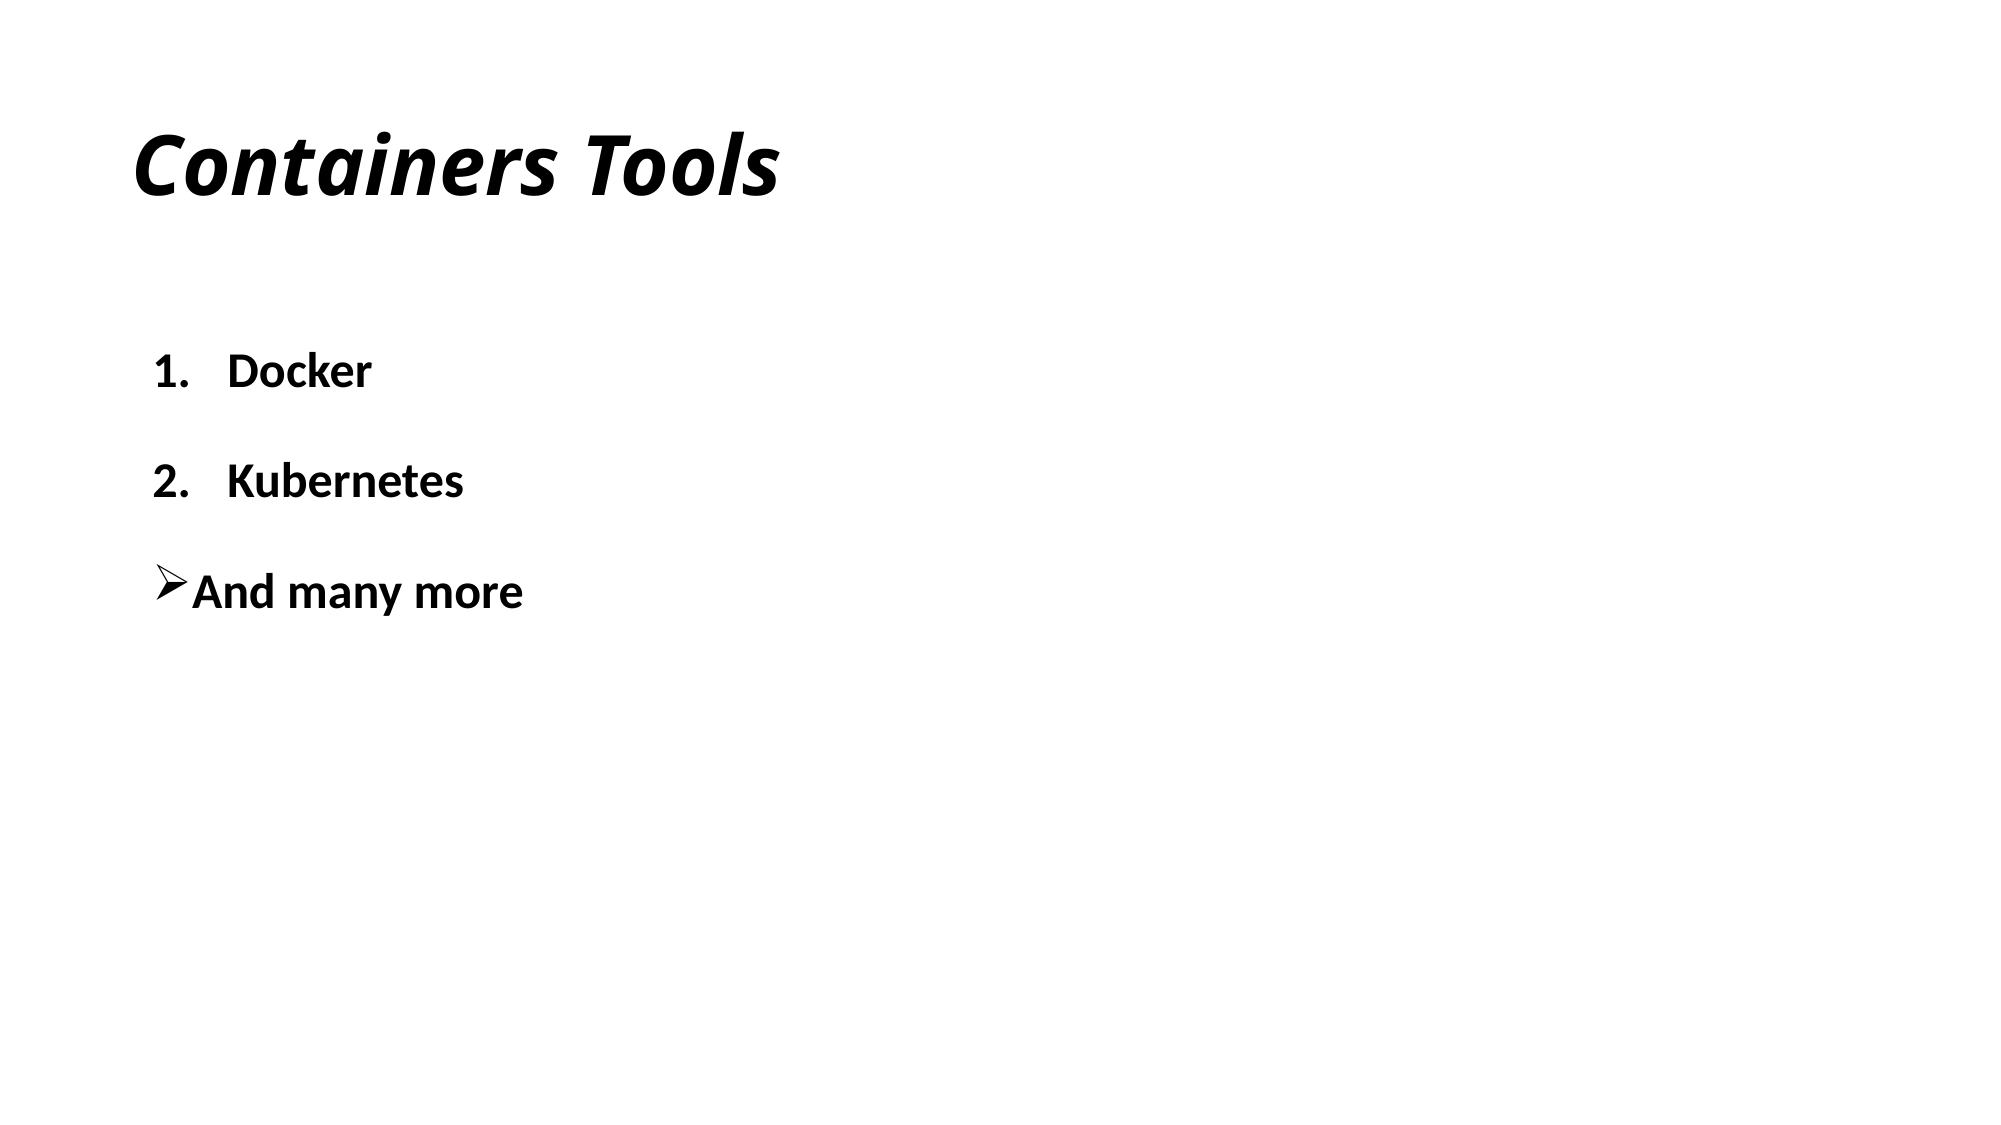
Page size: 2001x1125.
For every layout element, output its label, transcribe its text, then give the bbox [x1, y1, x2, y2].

title Containers Tools [116, 59, 1841, 278]
list Docker Kubernetes And many more [137, 299, 1863, 1014]
